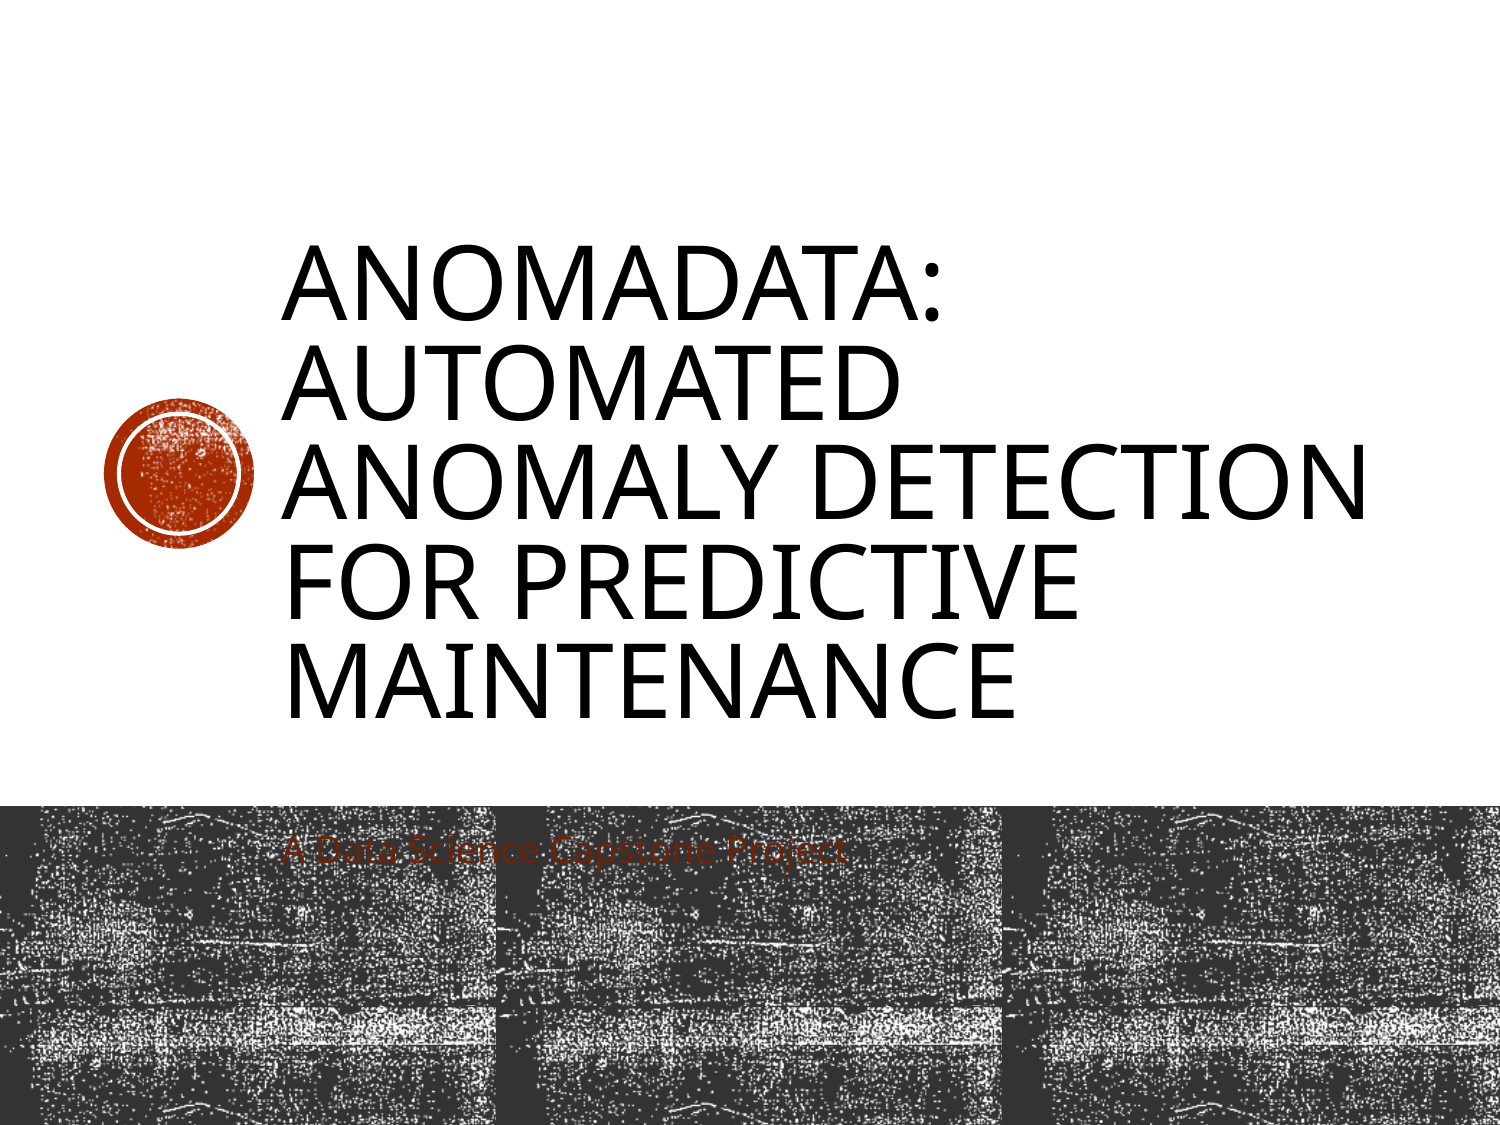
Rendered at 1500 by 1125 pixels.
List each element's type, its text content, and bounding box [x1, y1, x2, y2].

list A Data Science Capstone Project [266, 823, 1381, 999]
title AnomaData: Automated Anomaly Detection for Predictive Maintenance [266, 201, 1409, 779]
